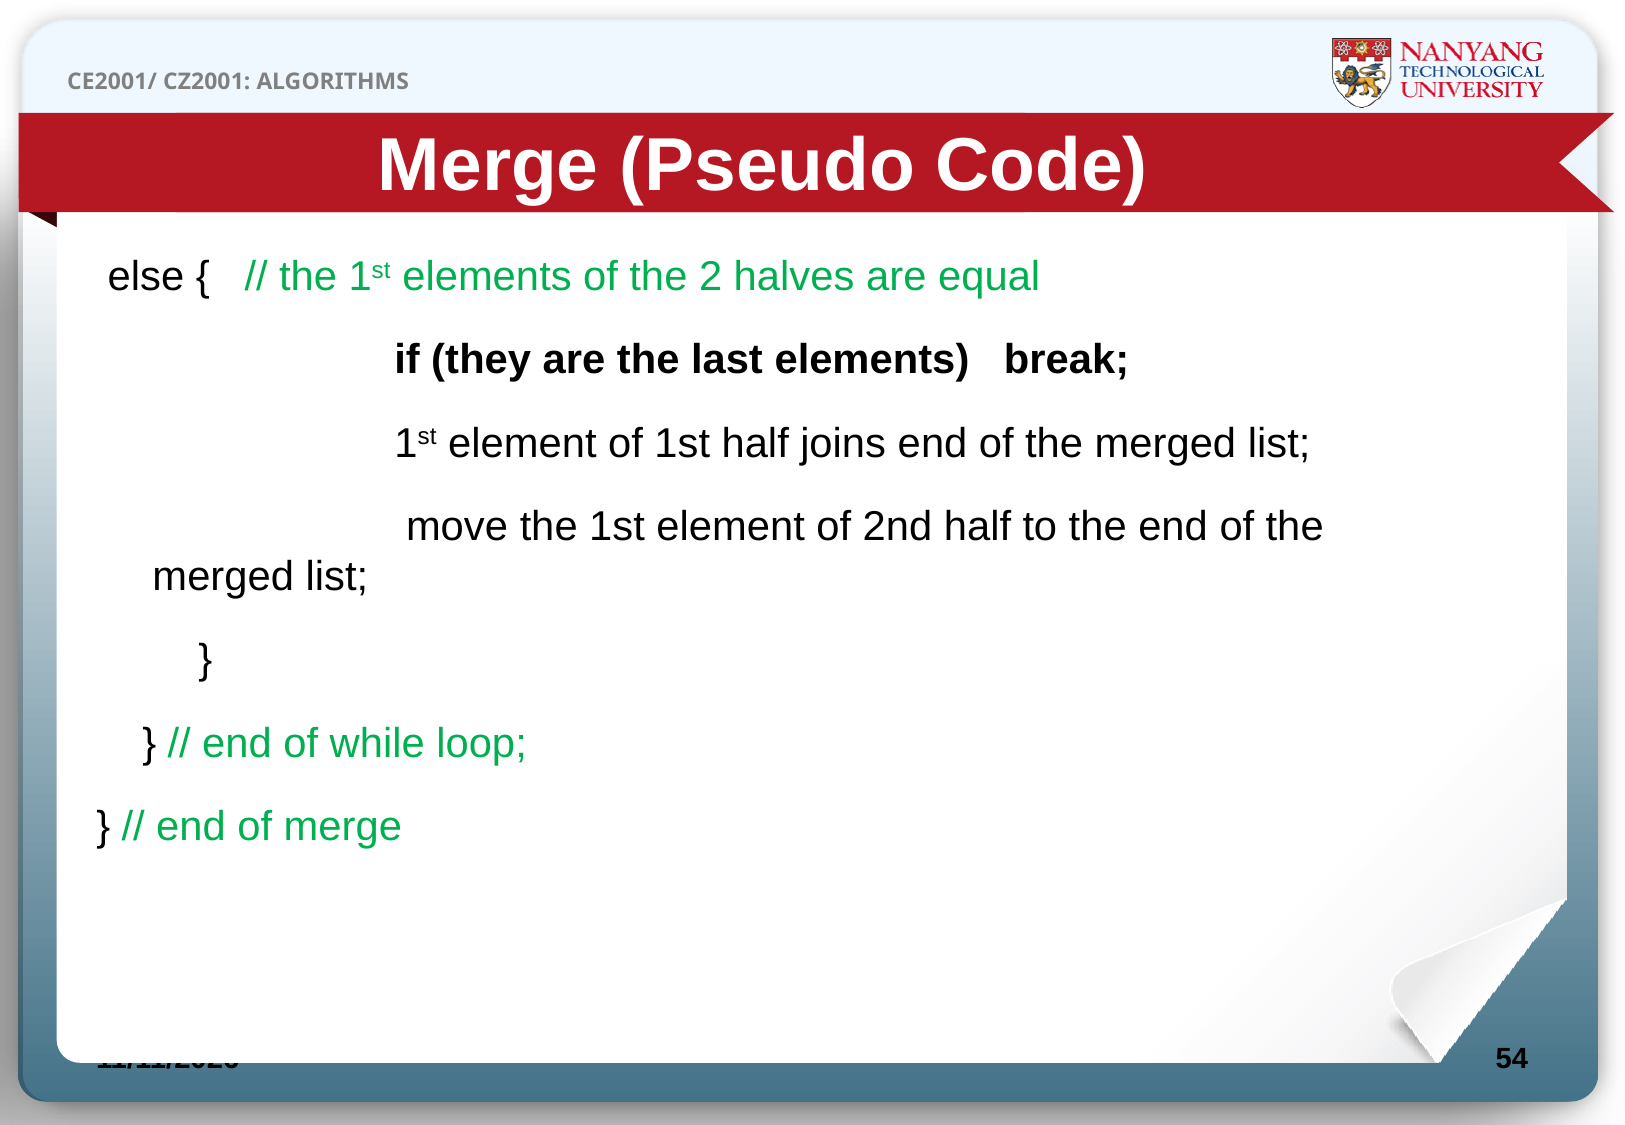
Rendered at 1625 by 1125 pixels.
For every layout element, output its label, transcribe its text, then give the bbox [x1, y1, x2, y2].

picture [0, 0, 1625, 1125]
list else { // the 1st elements of the 2 halves are equal if (they are the last elements) break; 1st element of 1st half joins end of the merged list; move the 1st element of 2nd half to the end of the merged list; } } // end of while loop; } // end of merge [81, 241, 1544, 896]
list Merge (Pseudo Code) [60, 119, 1467, 201]
